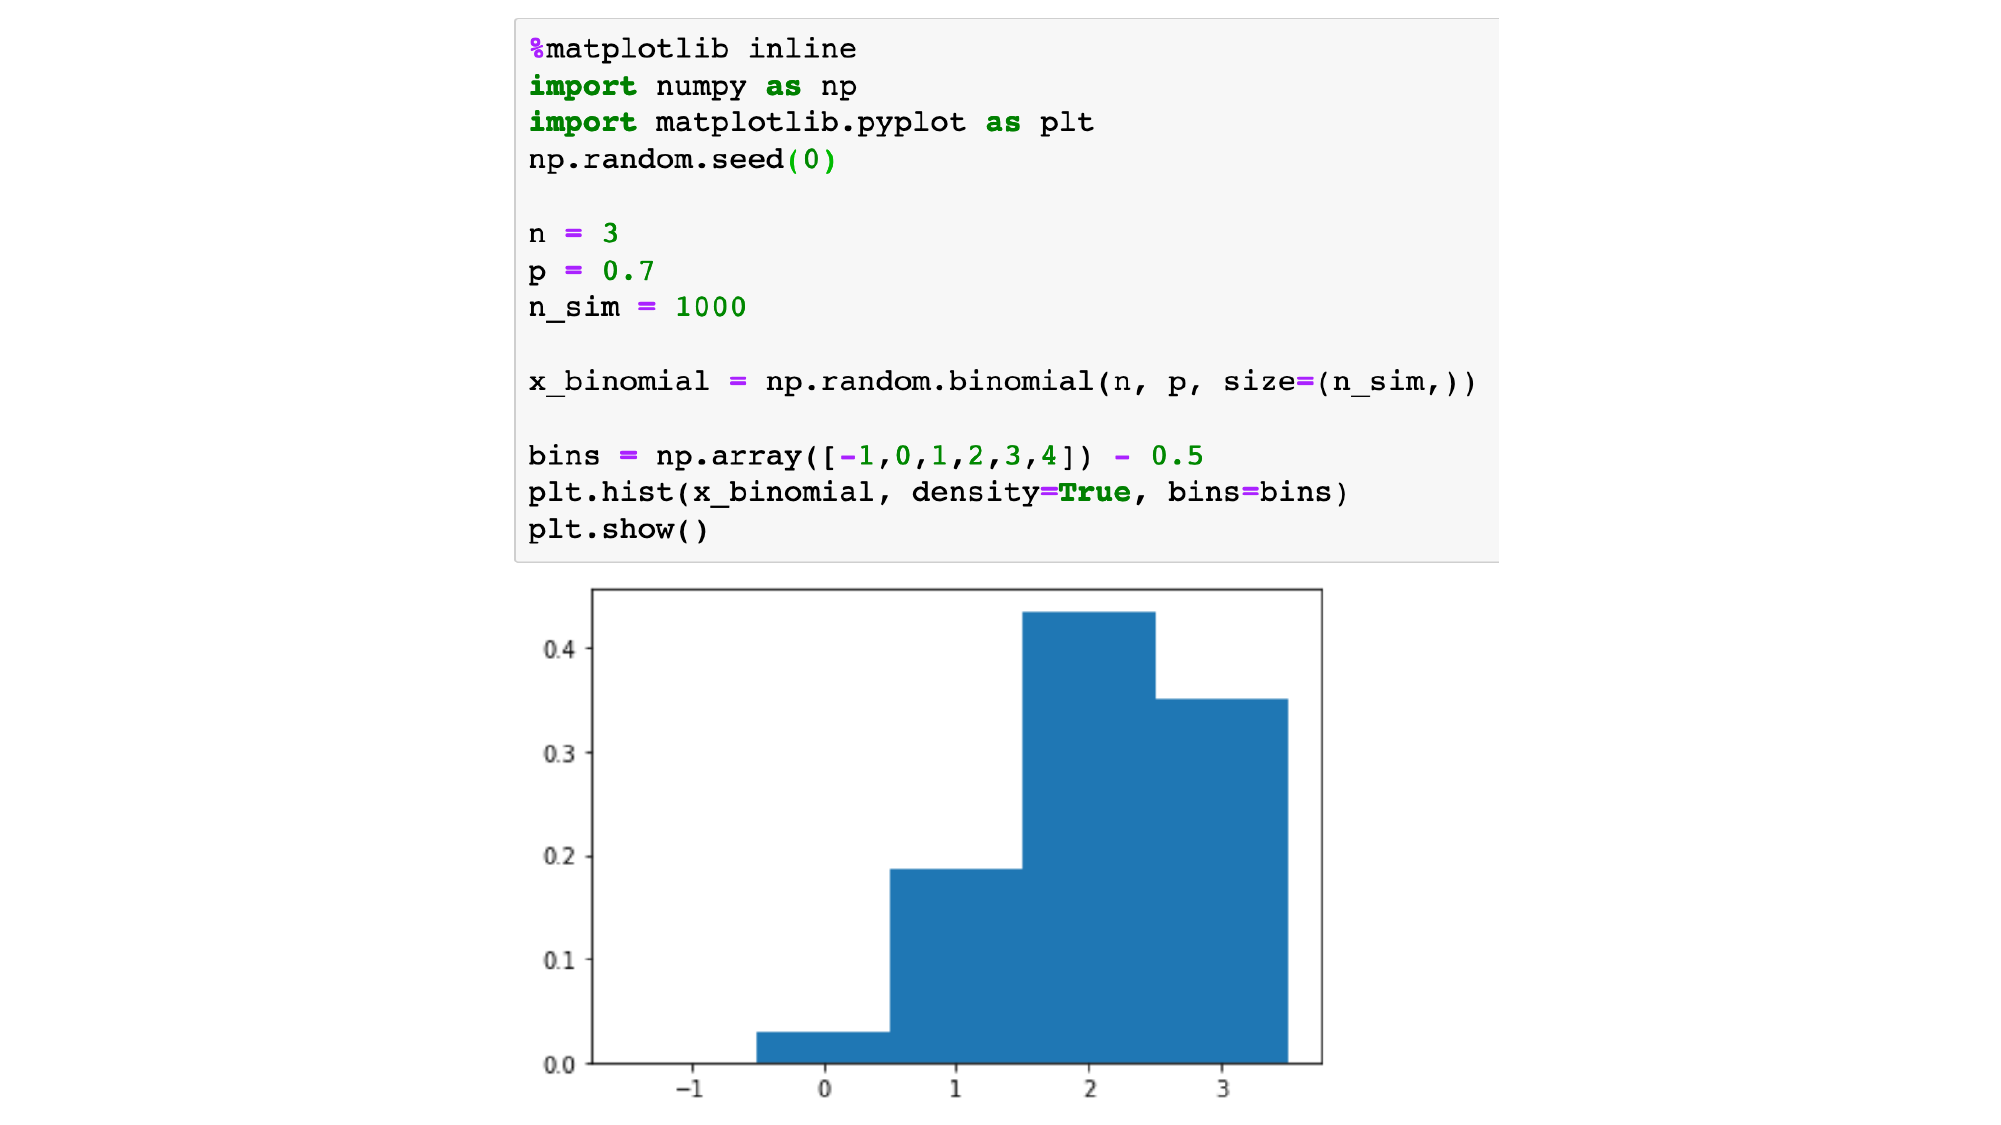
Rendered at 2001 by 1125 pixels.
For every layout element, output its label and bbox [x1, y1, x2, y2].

picture [501, 0, 1499, 1125]
